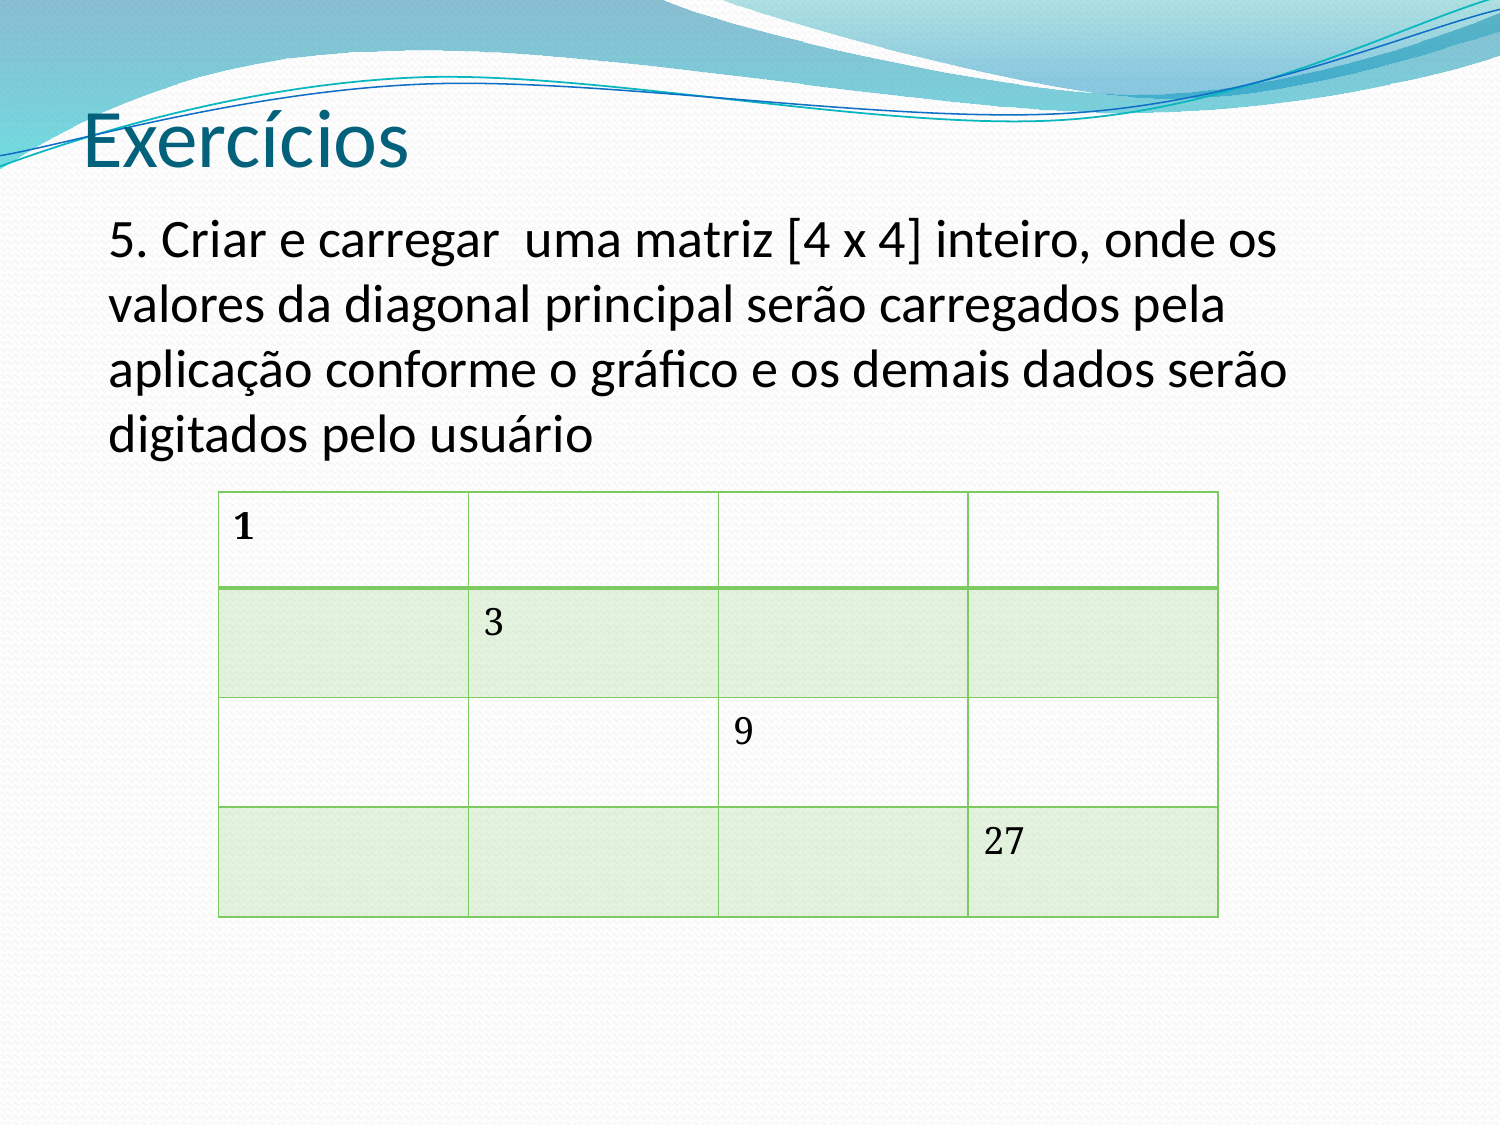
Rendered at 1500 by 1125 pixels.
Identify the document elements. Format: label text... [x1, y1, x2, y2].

table_cell [469, 698, 718, 806]
table_cell 9 [719, 698, 967, 806]
table_cell [719, 590, 967, 697]
table_cell [219, 698, 468, 806]
table_cell [469, 808, 718, 916]
table_header [719, 493, 967, 586]
table_cell [969, 698, 1217, 806]
table_header [969, 493, 1217, 586]
table_cell 3 [469, 590, 718, 697]
title Exercícios [82, 35, 1432, 185]
table_cell 27 [969, 808, 1217, 916]
list 5. Criar e carregar uma matriz [4 x 4] inteiro, onde os valores da diagonal principal serão carregados pela aplicação conforme o gráfico e os demais dados serão digitados pelo usuário [93, 196, 1444, 1012]
table_cell [219, 590, 468, 697]
table_header 1 [219, 493, 468, 586]
table_cell [219, 808, 468, 916]
table_header [469, 493, 718, 586]
table_cell [969, 590, 1217, 697]
table_cell [719, 808, 967, 916]
